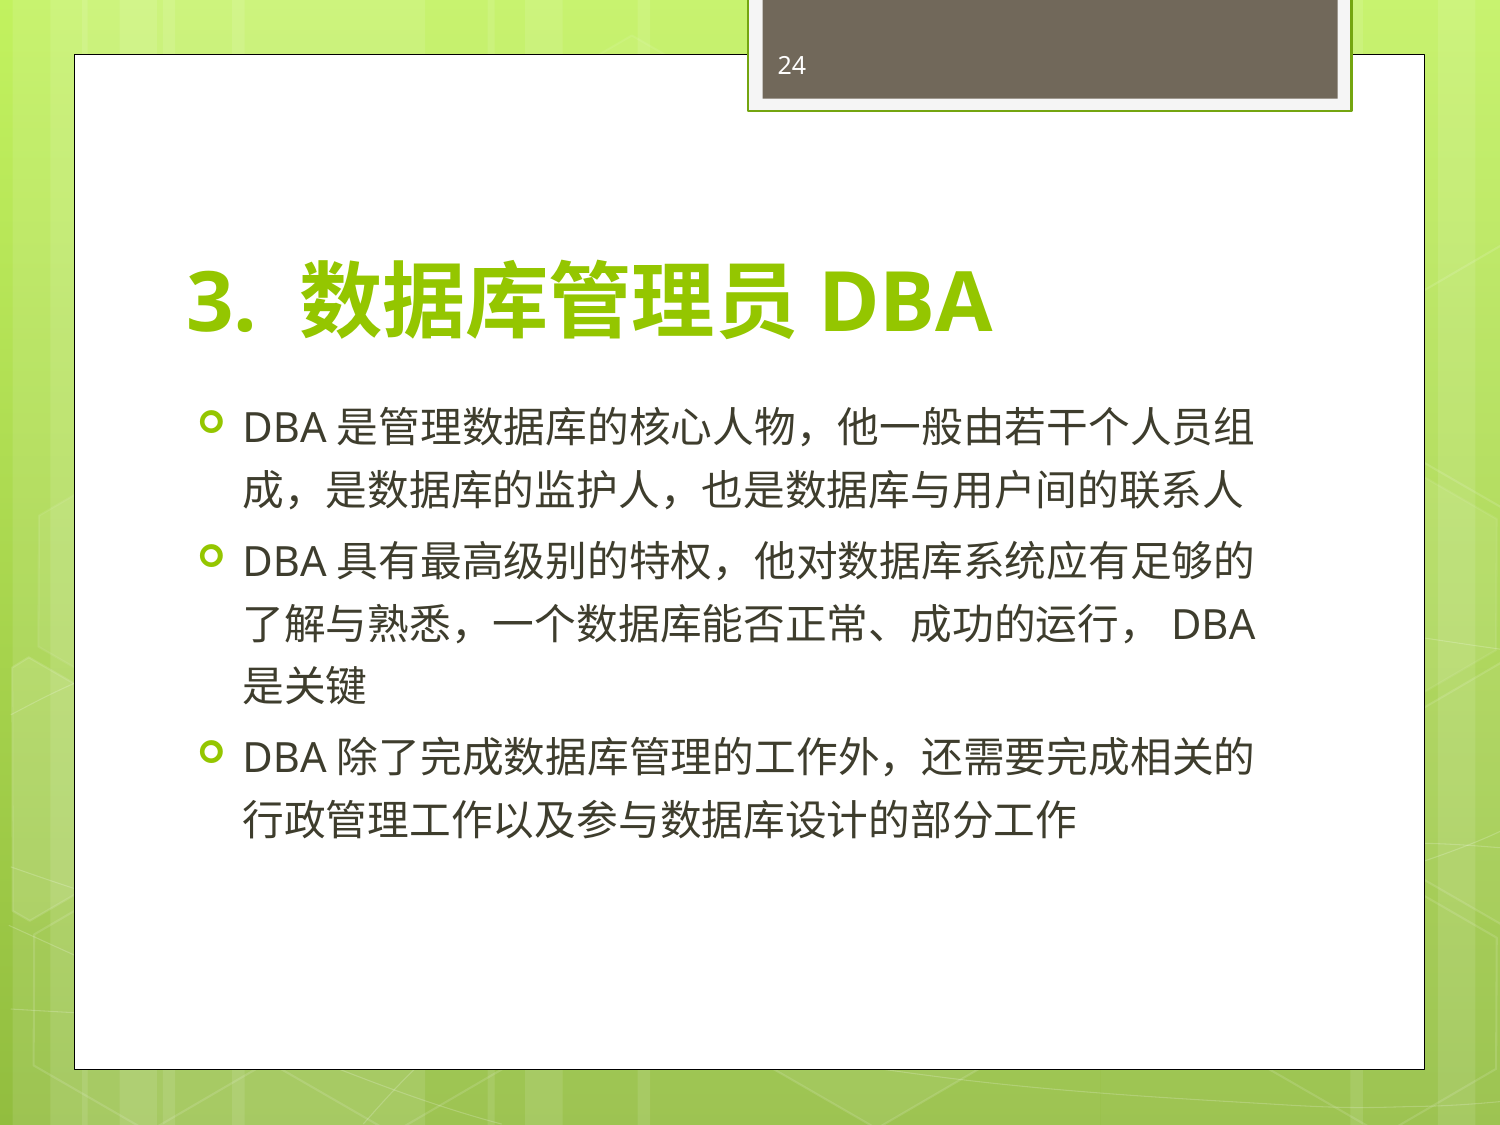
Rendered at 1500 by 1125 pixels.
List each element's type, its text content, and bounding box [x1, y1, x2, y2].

title 3. 数据库管理员DBA [171, 168, 1324, 357]
list DBA是管理数据库的核心人物，他一般由若干个人员组成，是数据库的监护人，也是数据库与用户间的联系人 DBA具有最高级别的特权，他对数据库系统应有足够的了解与熟悉，一个数据库能否正常、成功的运行，DBA是关键 DBA除了完成数据库管理的工作外，还需要完成相关的行政管理工作以及参与数据库设计的部分工作 [171, 381, 1283, 957]
slide_number 24 [762, 36, 982, 97]
